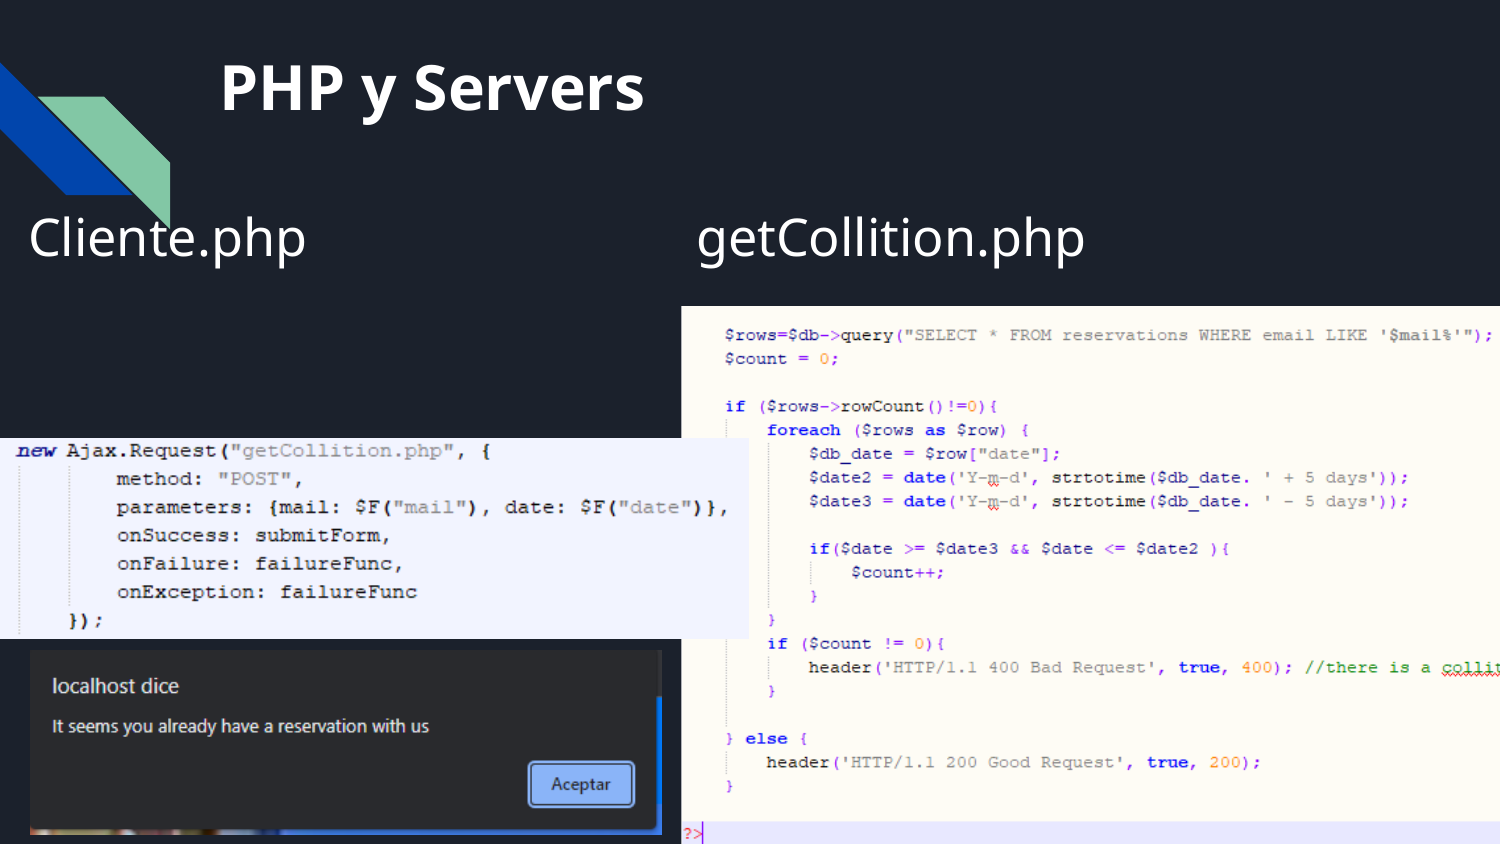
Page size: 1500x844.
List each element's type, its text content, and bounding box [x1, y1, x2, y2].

title getCollition.php [681, 189, 1259, 304]
picture [0, 305, 1500, 844]
title PHP y Servers [204, 32, 1360, 183]
picture [30, 649, 662, 835]
title Cliente.php [13, 189, 591, 340]
